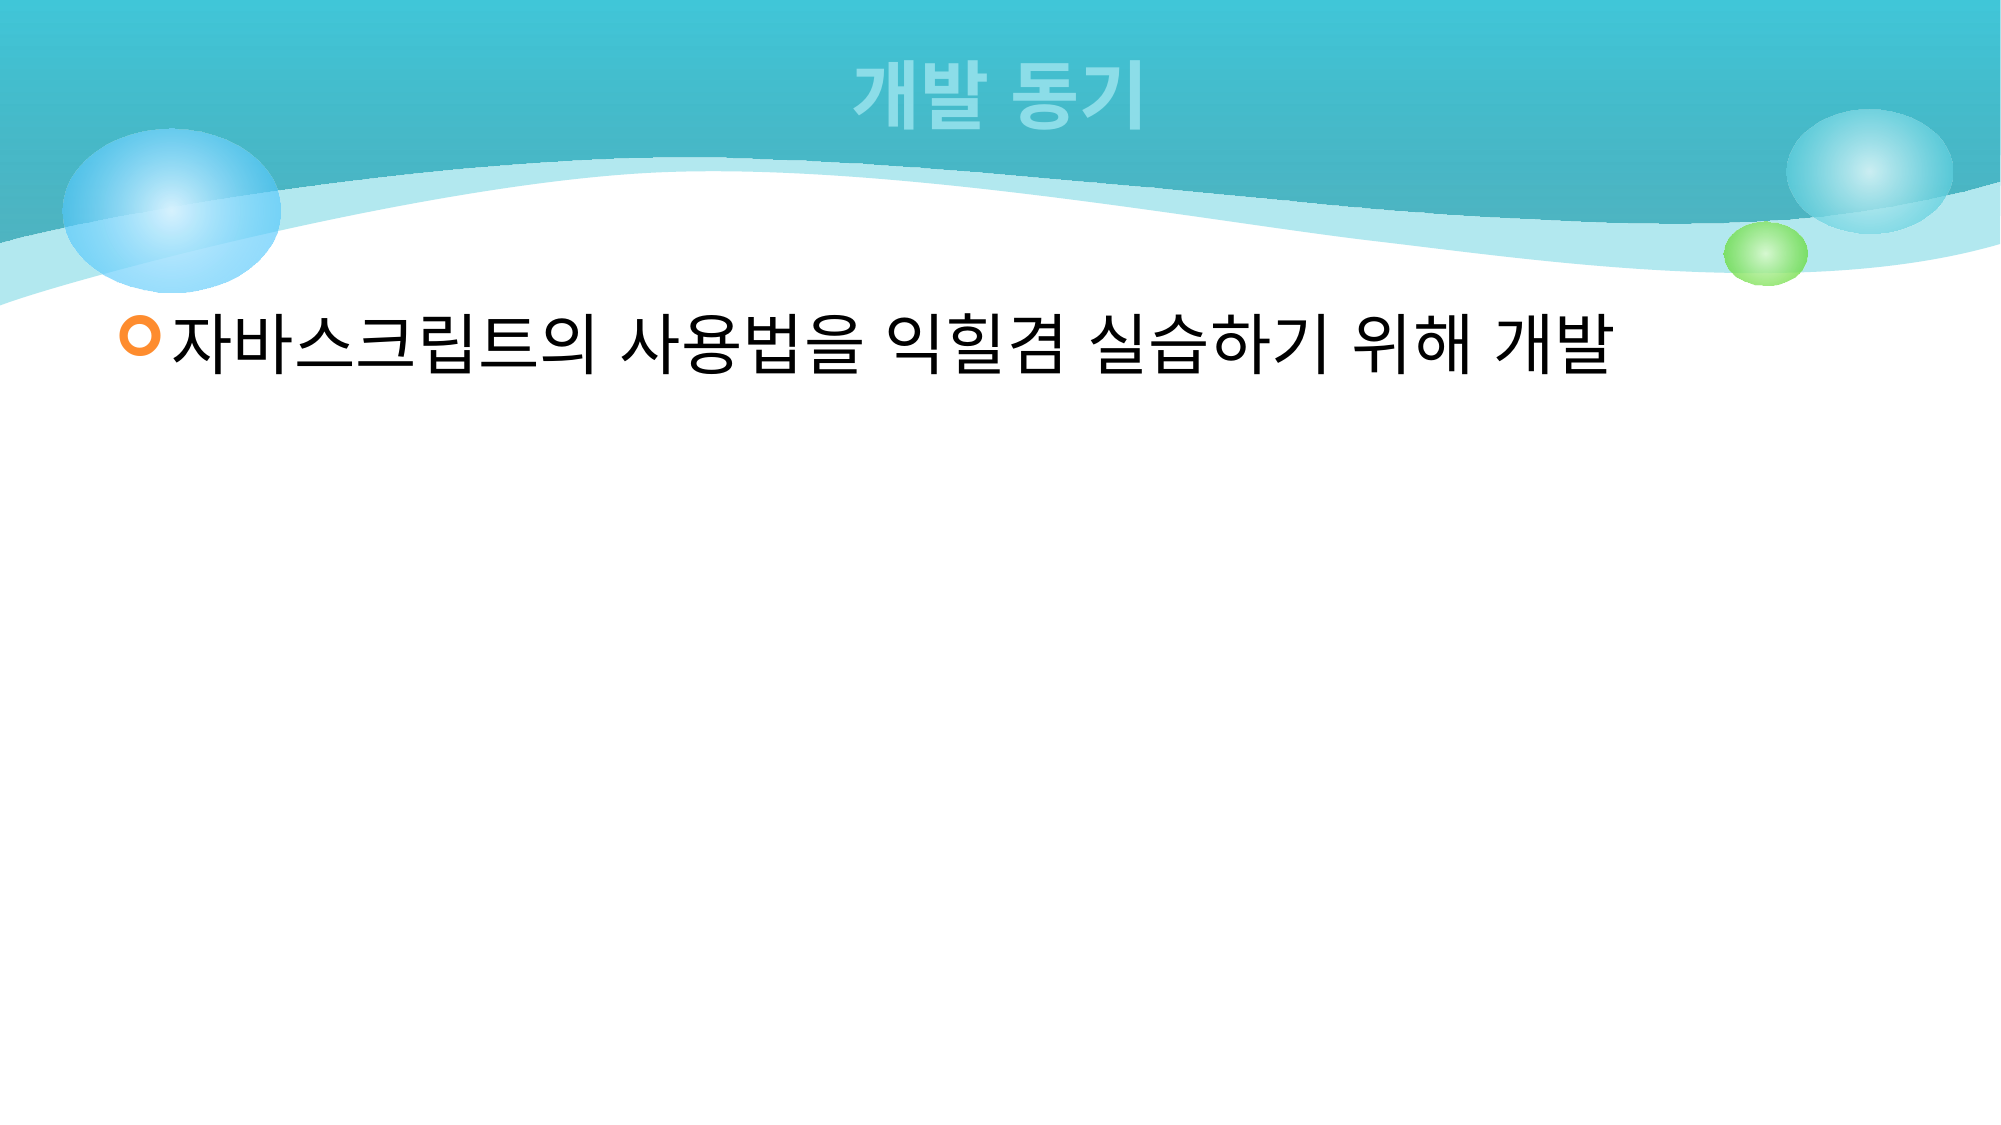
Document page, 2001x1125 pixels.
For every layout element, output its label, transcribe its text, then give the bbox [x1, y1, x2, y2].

title 개발 동기 [99, 0, 1900, 188]
list 자바스크립트의 사용법을 익힐겸 실습하기 위해 개발 [99, 295, 1900, 1038]
